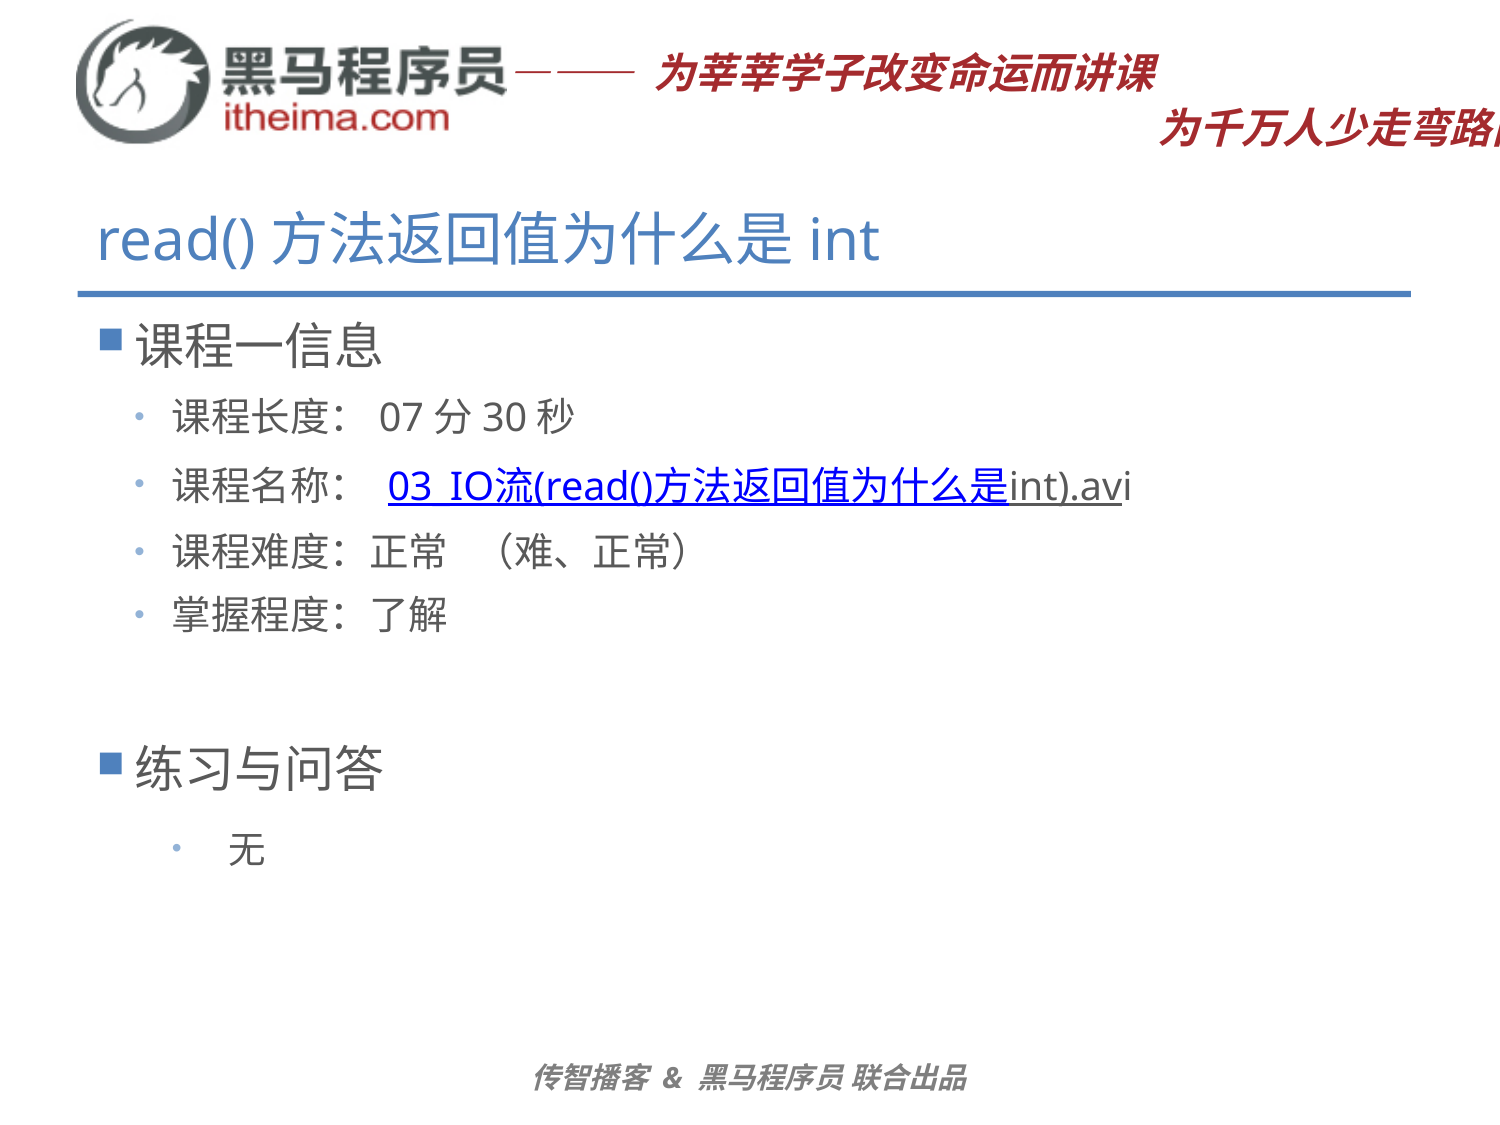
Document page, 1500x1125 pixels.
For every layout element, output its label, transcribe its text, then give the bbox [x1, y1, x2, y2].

picture [76, 0, 507, 161]
list 课程一信息 课程长度：07分30秒 课程名称： 03_IO流(read()方法返回值为什么是int).avi 课程难度：正常 （难、正常） 掌握程度：了解 练习与问答 无 [81, 313, 1416, 1033]
title read()方法返回值为什么是int [81, 162, 1416, 280]
